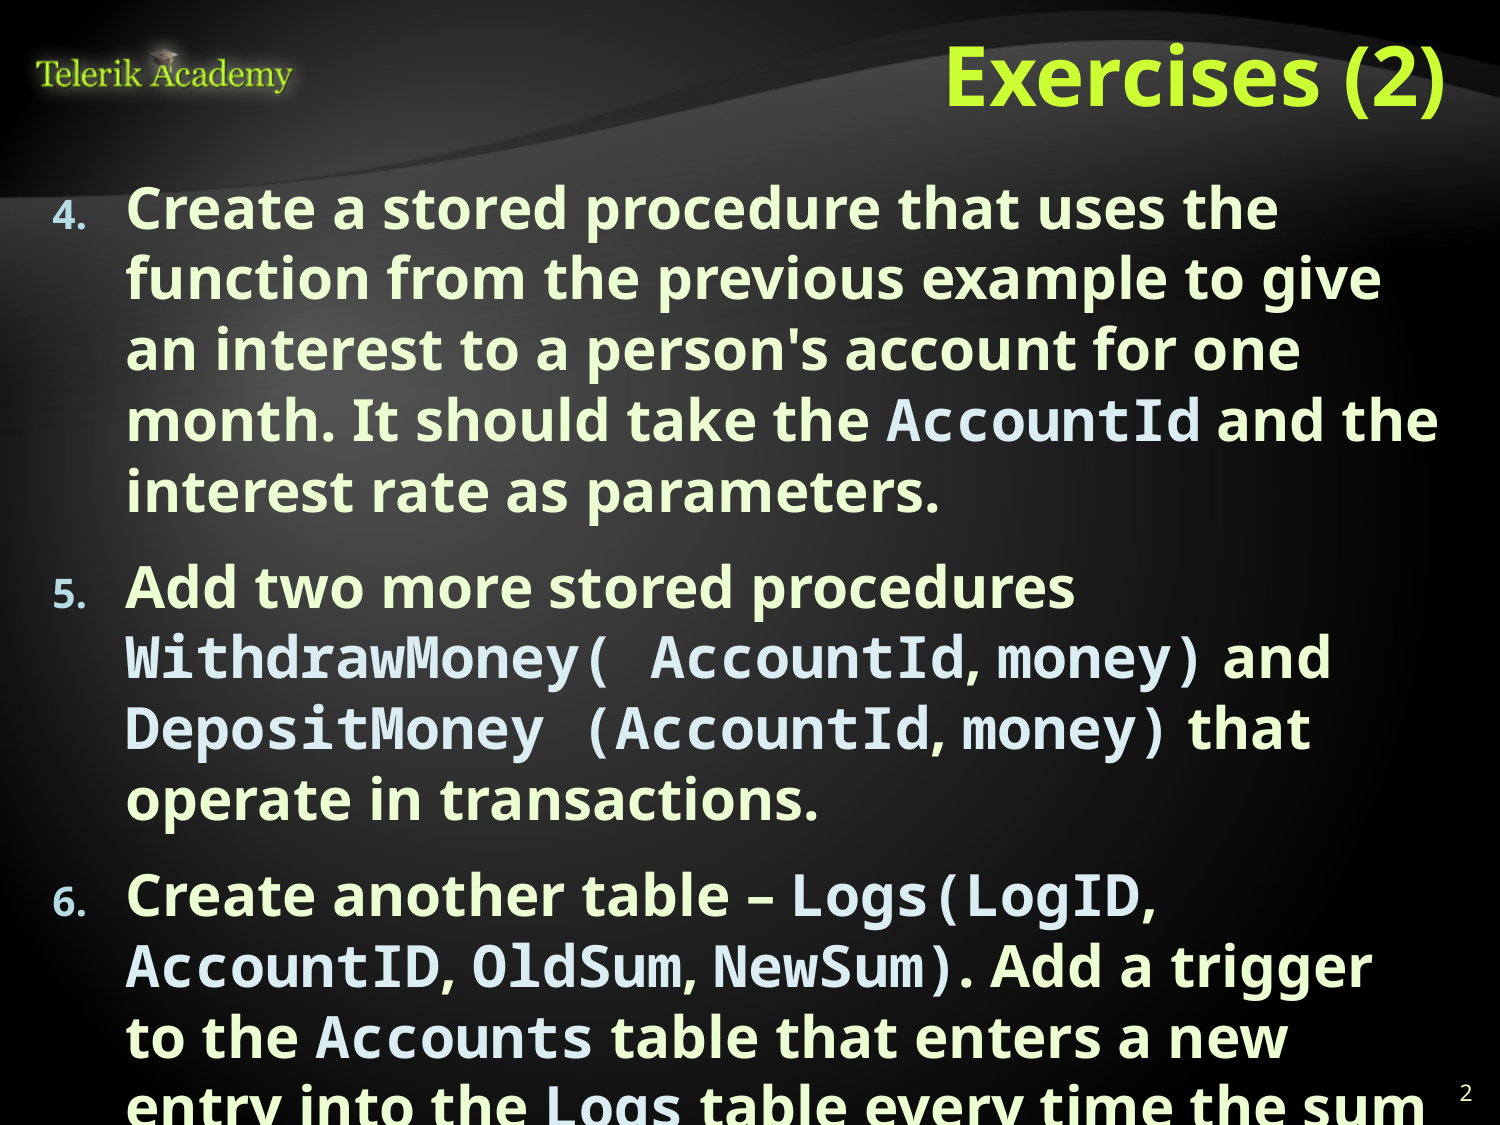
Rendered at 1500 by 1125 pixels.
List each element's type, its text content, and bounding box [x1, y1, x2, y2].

slide_number 2 [1412, 1074, 1488, 1113]
title Exercises (2) [300, 12, 1463, 150]
picture [0, 0, 1500, 1125]
list Create a stored procedure that uses the function from the previous example to give an interest to a person's account for one month. It should take the AccountId and the interest rate as parameters. Add two more stored procedures WithdrawMoney( AccountId, money) and DepositMoney (AccountId, money) that operate in transactions. Create another table – Logs(LogID, AccountID, OldSum, NewSum). Add a trigger to the Accounts table that enters a new entry into the Logs table every time the sum on an account changes. [37, 162, 1463, 1100]
